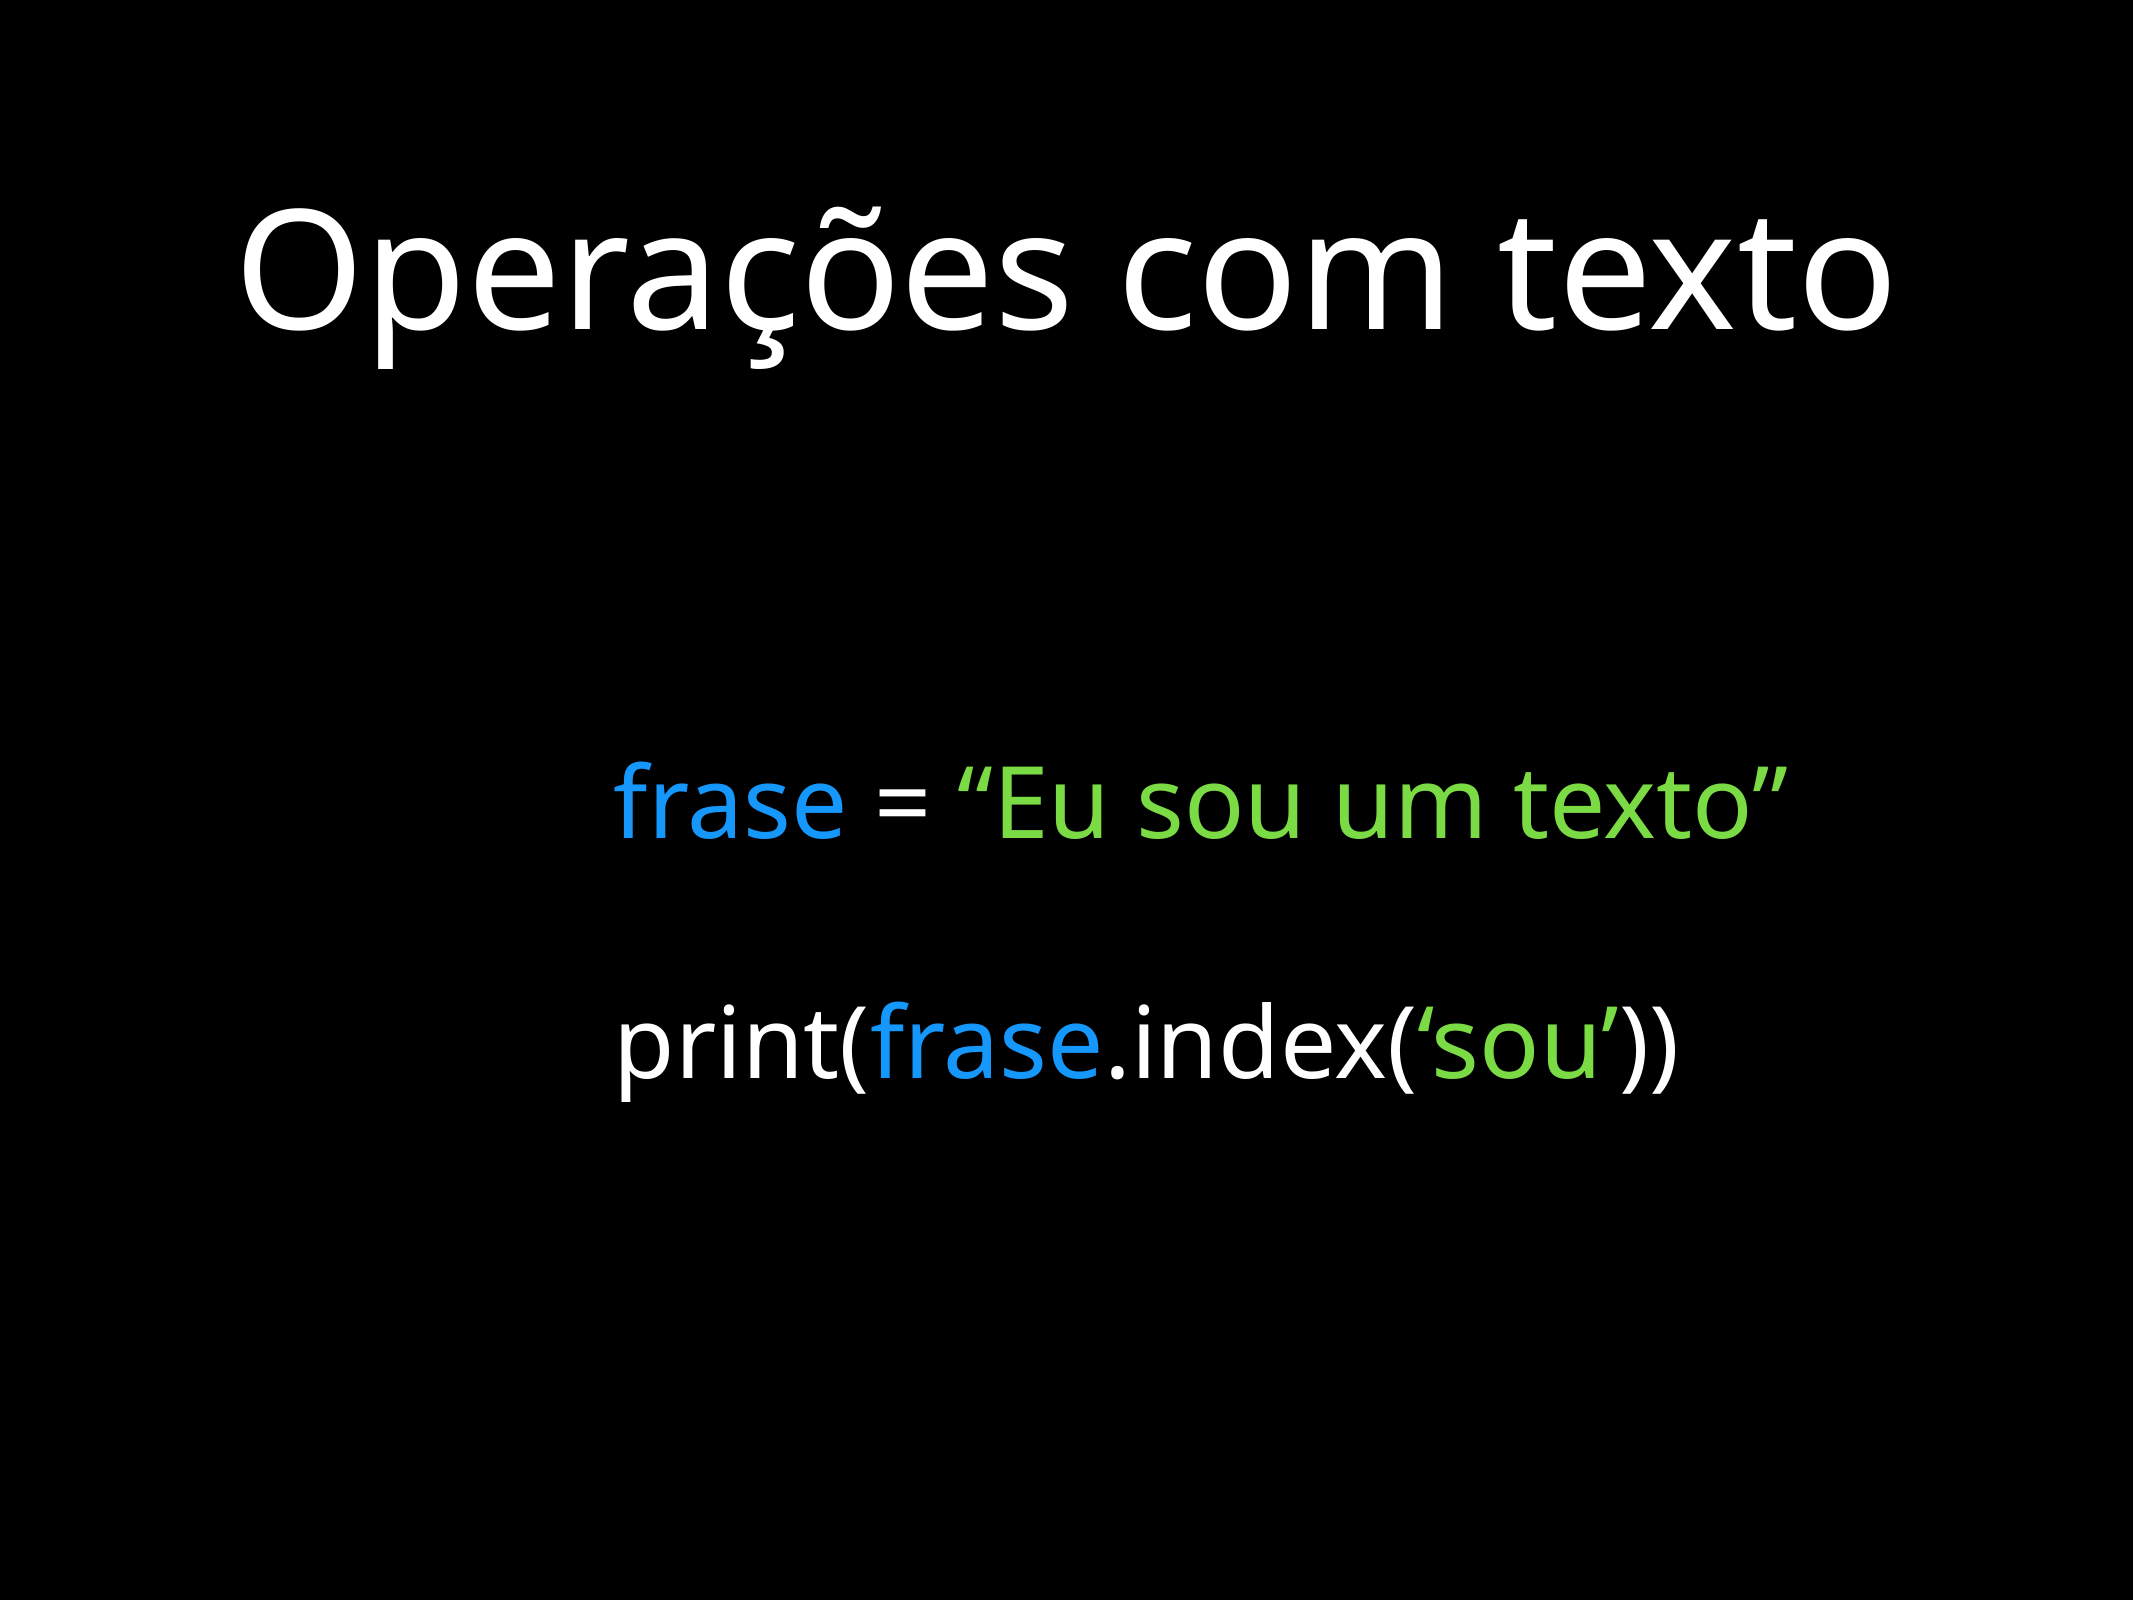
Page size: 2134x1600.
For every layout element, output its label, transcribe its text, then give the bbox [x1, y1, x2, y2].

subtitle frase = “Eu sou um texto” print(frase.index(‘sou’)) [604, 487, 1809, 1351]
title Operações com texto [207, 0, 1926, 372]
